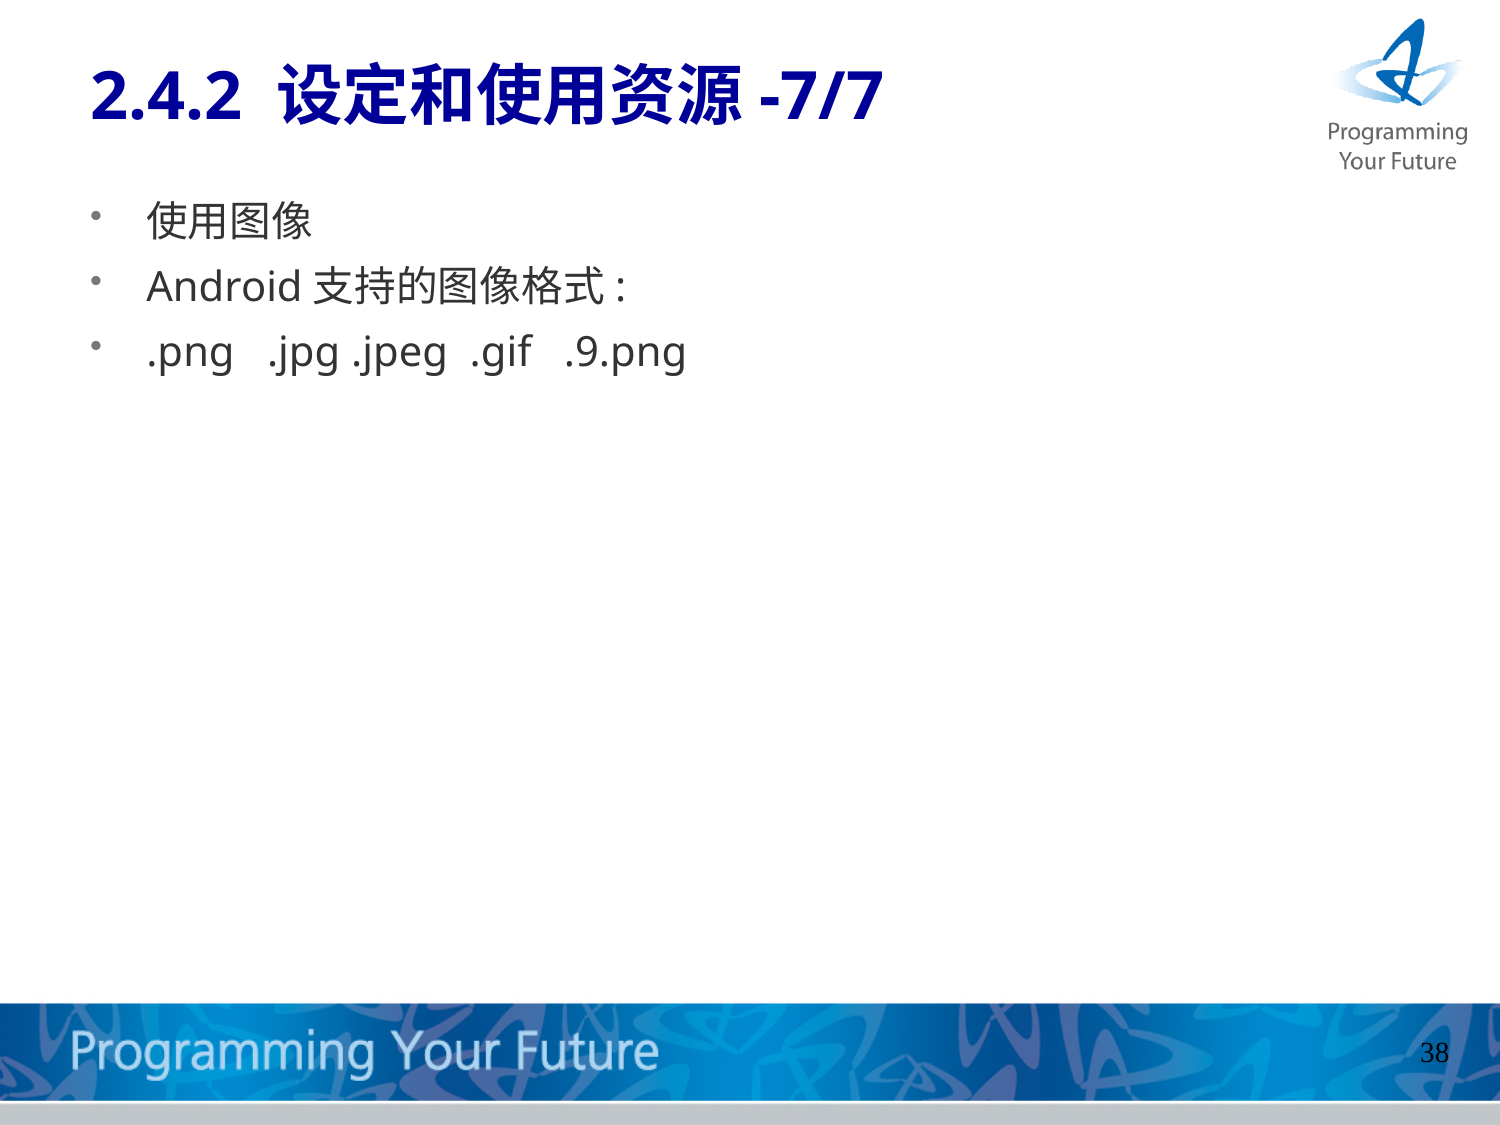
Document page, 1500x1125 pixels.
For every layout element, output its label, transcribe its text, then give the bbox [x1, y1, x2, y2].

list 使用图像 Android支持的图像格式: .png .jpg .jpeg .gif .9.png [74, 172, 1412, 988]
picture [0, 997, 1500, 1125]
picture [1297, 0, 1500, 213]
title 2.4.2 设定和使用资源-7/7 [74, 44, 1271, 162]
